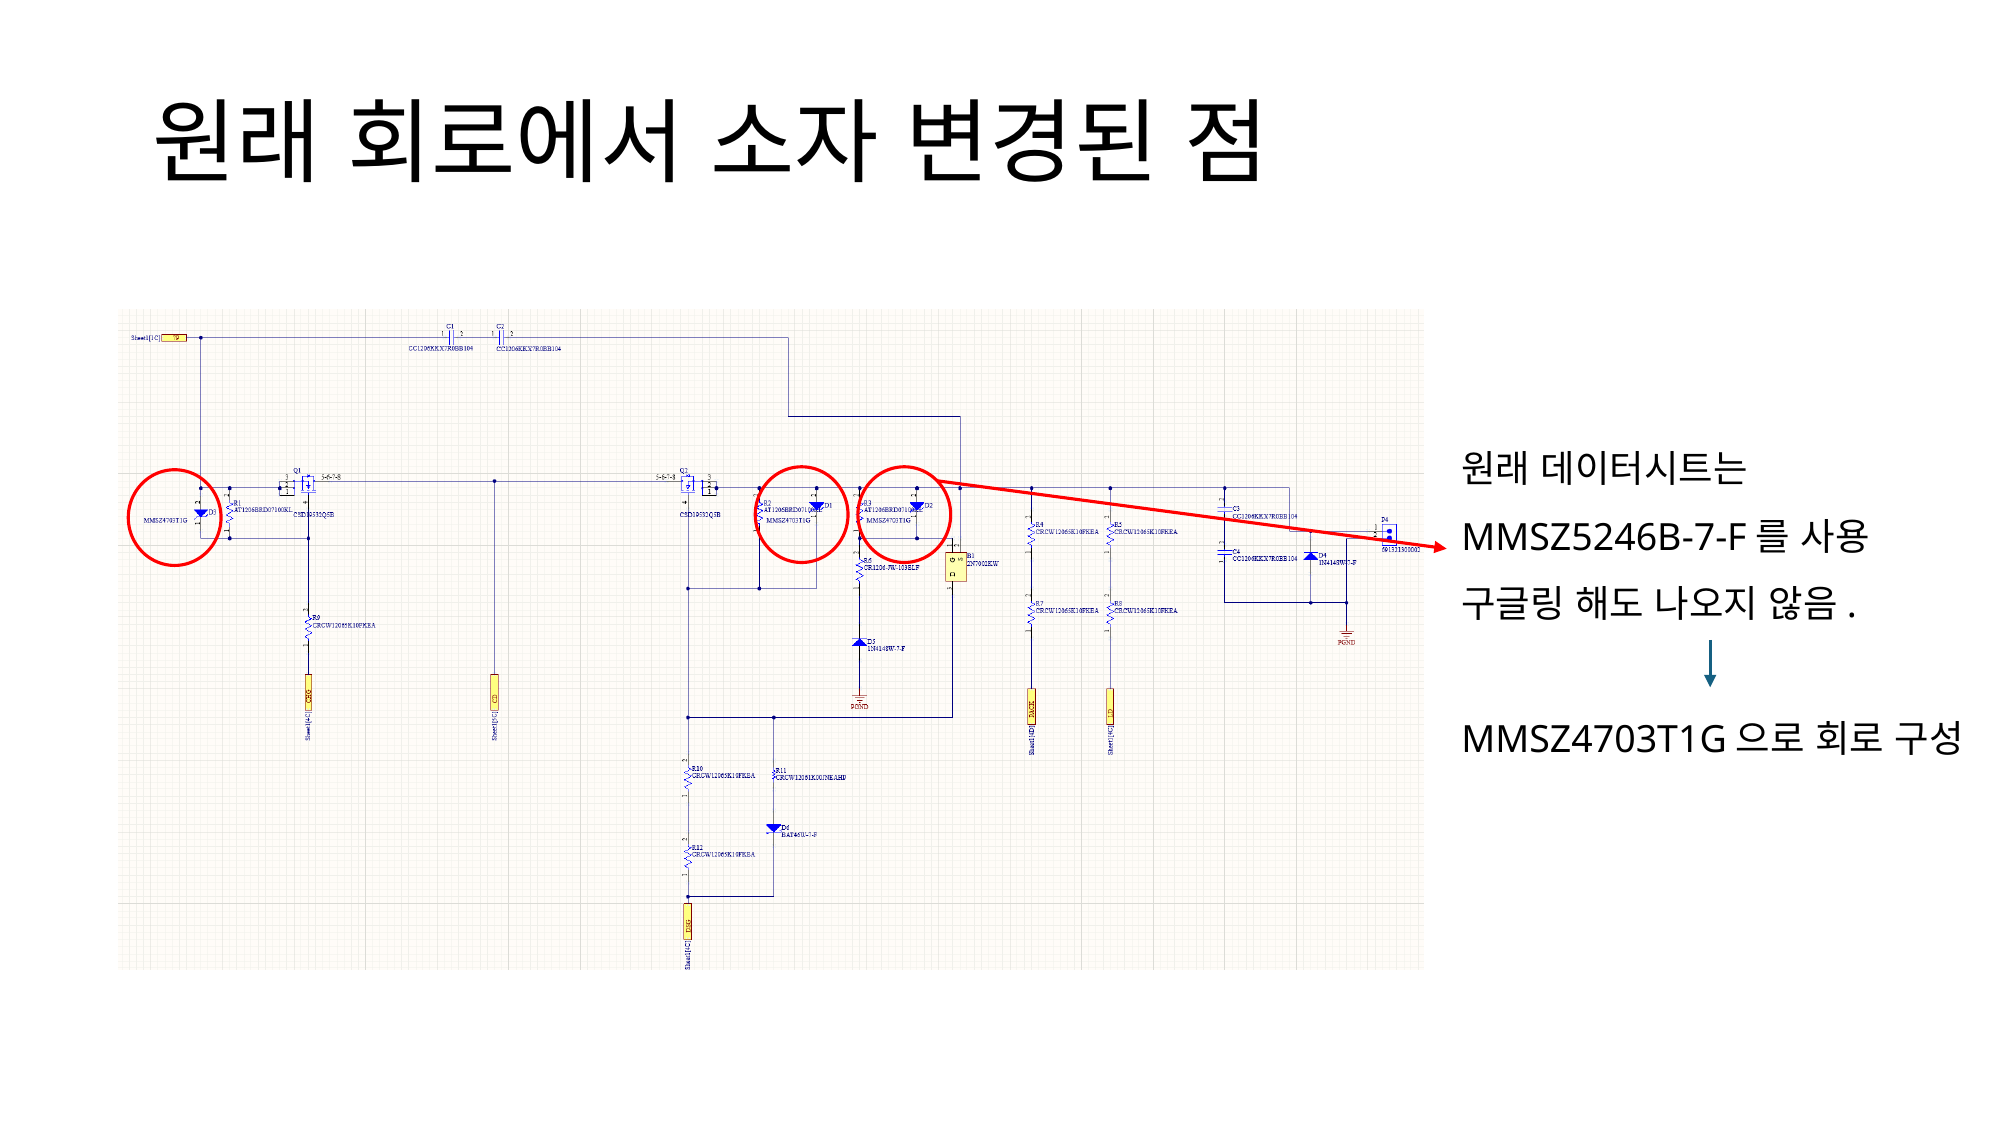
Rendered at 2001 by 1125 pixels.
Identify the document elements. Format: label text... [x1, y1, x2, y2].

text_box 원래 데이터시트는 MMSZ5246B-7-F를 사용 구글링 해도 나오지 않음. MMSZ4703T1G으로 회로 구성 [1446, 415, 2000, 813]
title 원래 회로에서 소자 변경된 점 [137, 59, 1863, 232]
picture [117, 309, 1424, 971]
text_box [936, 480, 1448, 550]
